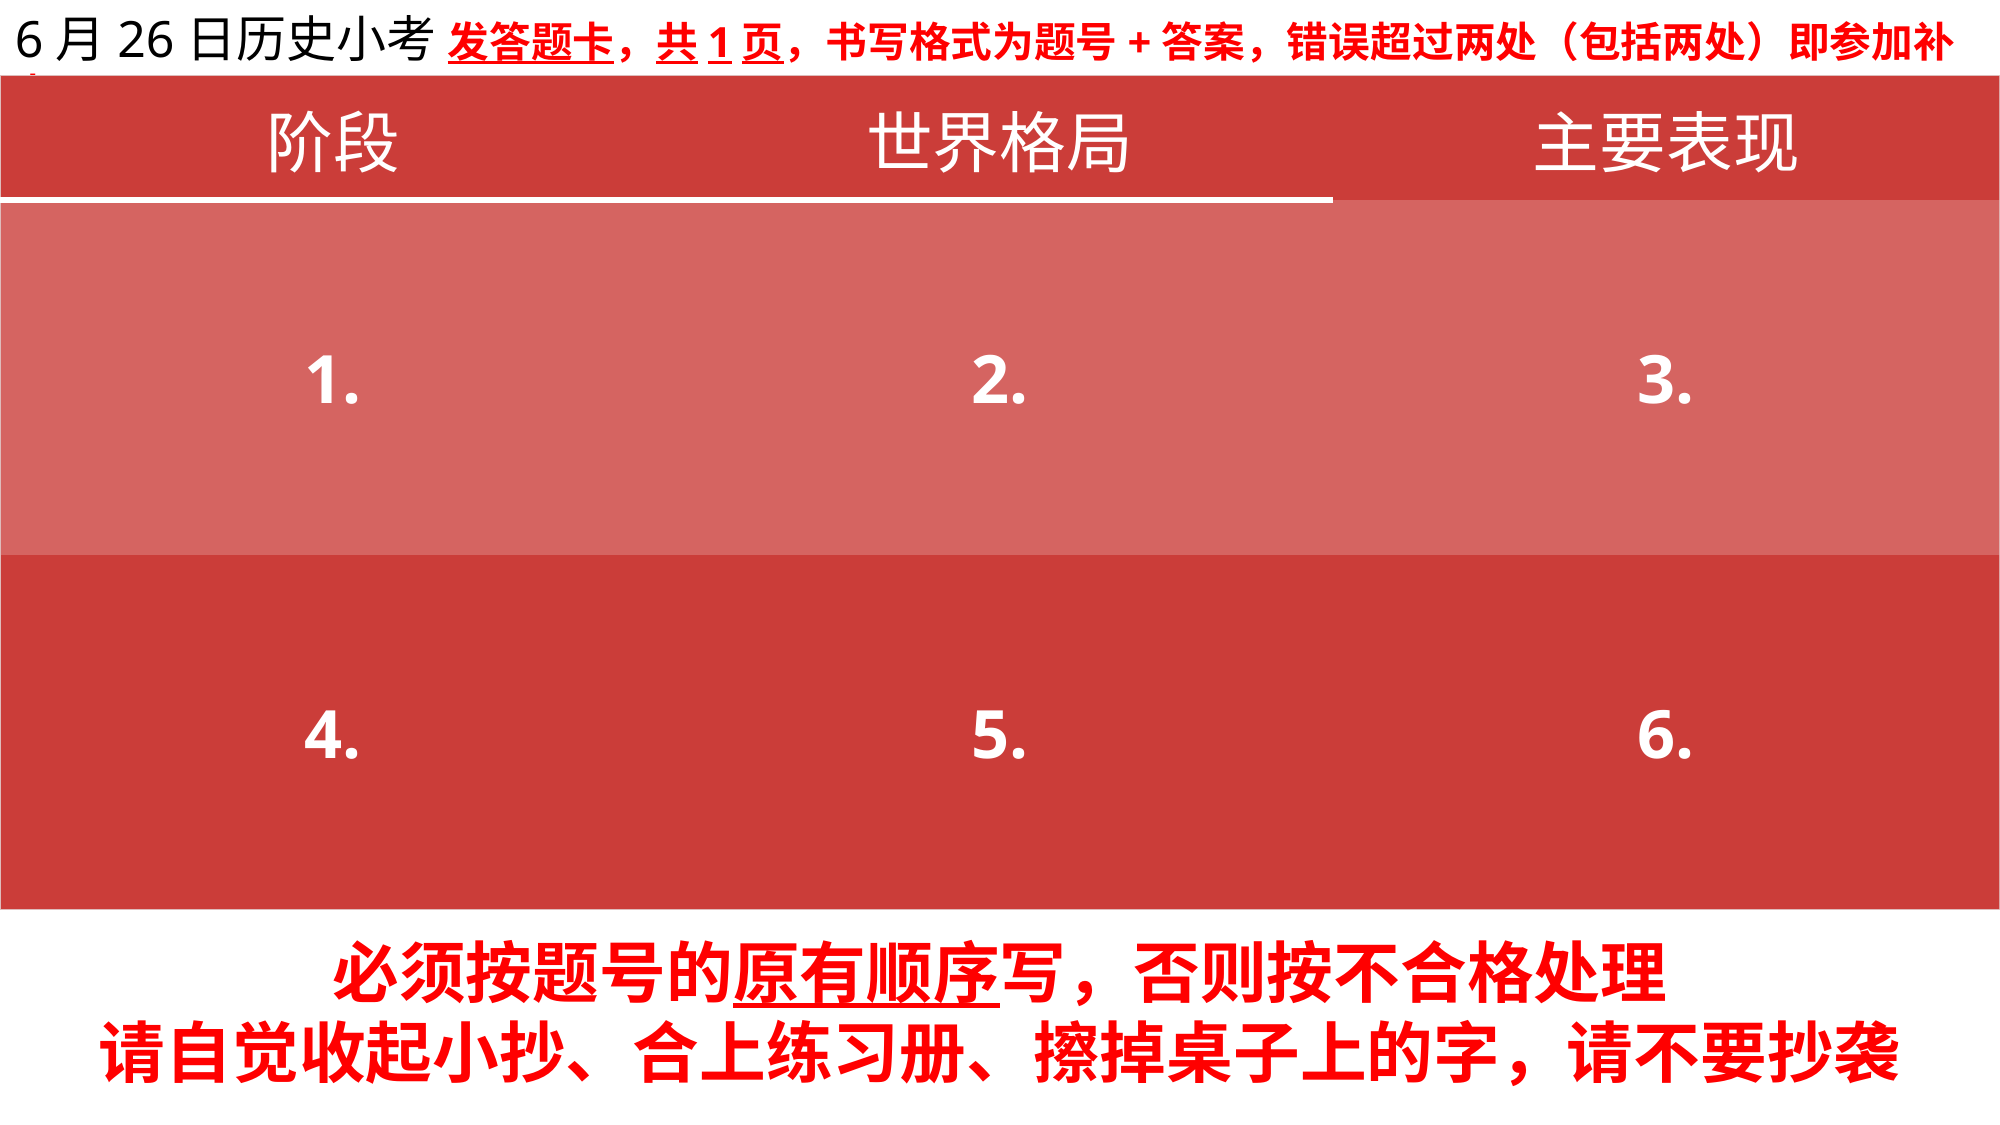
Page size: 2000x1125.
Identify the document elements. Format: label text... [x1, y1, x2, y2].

table_cell 4. [1, 555, 667, 909]
table_cell 1. [1, 203, 667, 555]
table_cell 6. [1333, 555, 1999, 909]
text_box 必须按题号的原有顺序写，否则按不合格处理 请自觉收起小抄、合上练习册、擦掉桌子上的字，请不要抄袭 [0, 923, 2000, 1099]
table_cell 3. [1333, 200, 1999, 555]
table_header 主要表现 [1333, 76, 1999, 200]
text_box 6月26日历史小考 发答题卡，共1页，书写格式为题号+答案，错误超过两处（包括两处）即参加补考 [0, 0, 2000, 75]
table_header 阶段 [1, 76, 667, 197]
table_cell 2. [667, 203, 1333, 555]
table_header 世界格局 [667, 76, 1333, 197]
table_cell 5. [667, 555, 1333, 909]
